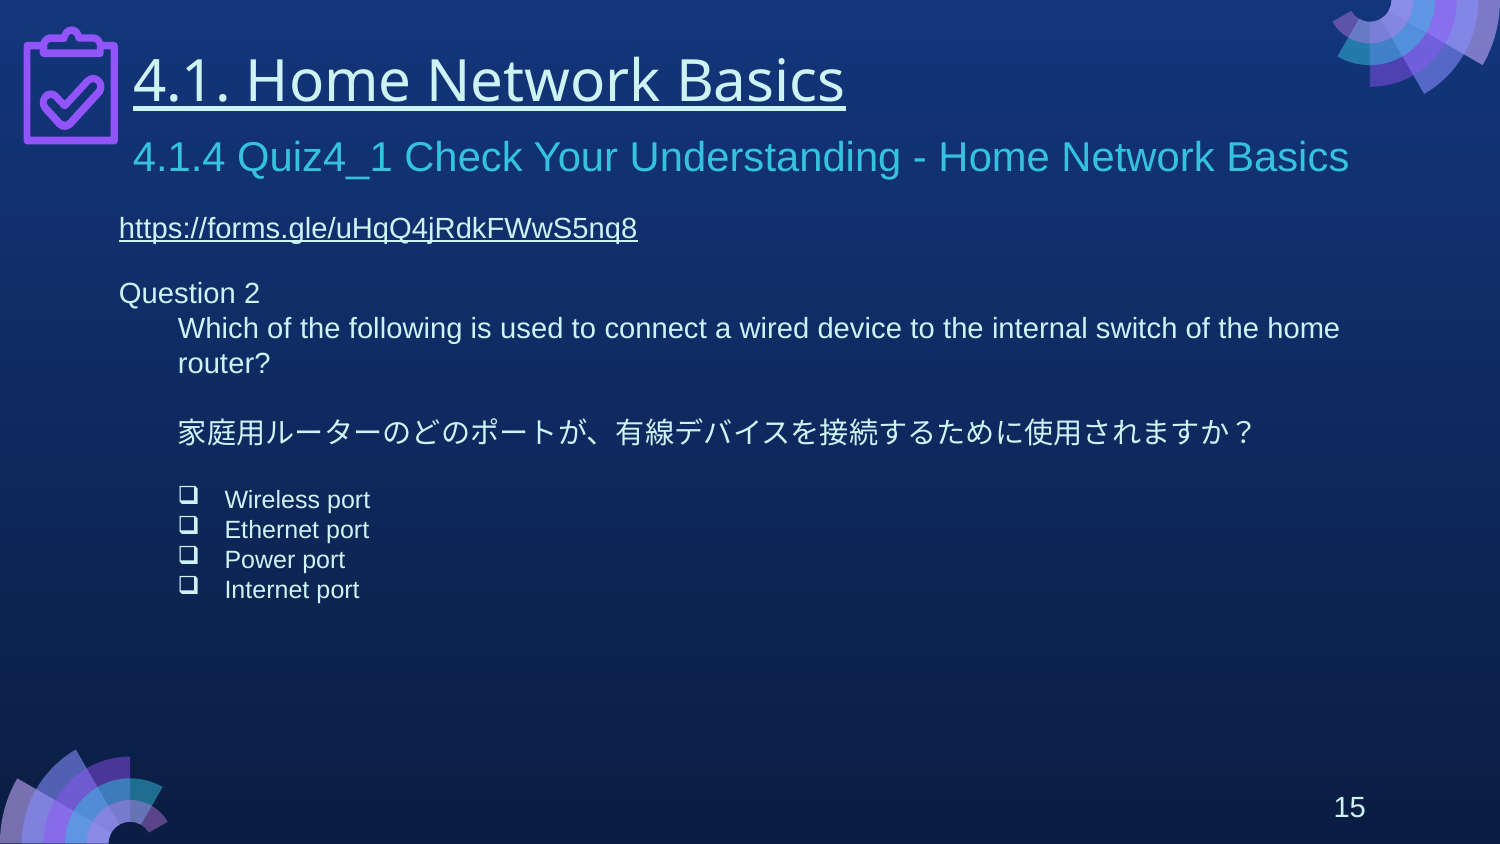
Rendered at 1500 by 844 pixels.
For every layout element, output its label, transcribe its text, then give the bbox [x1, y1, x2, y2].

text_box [23, 26, 119, 145]
text_box https://forms.gle/uHqQ4jRdkFWwS5nq8 Question 2 Which of the following is used to connect a wired device to the internal switch of the home router? 家庭用ルーターのどのポートが、有線デバイスを接続するために使用されますか？ Wireless port Ethernet port Power port Internet port [104, 202, 1458, 612]
text_box 4.1.4 Quiz4_1 Check Your Understanding - Home Network Basics [118, 121, 1500, 187]
title 4.1. Home Network Basics [121, 28, 1382, 121]
text_box 15 [874, 780, 1381, 826]
